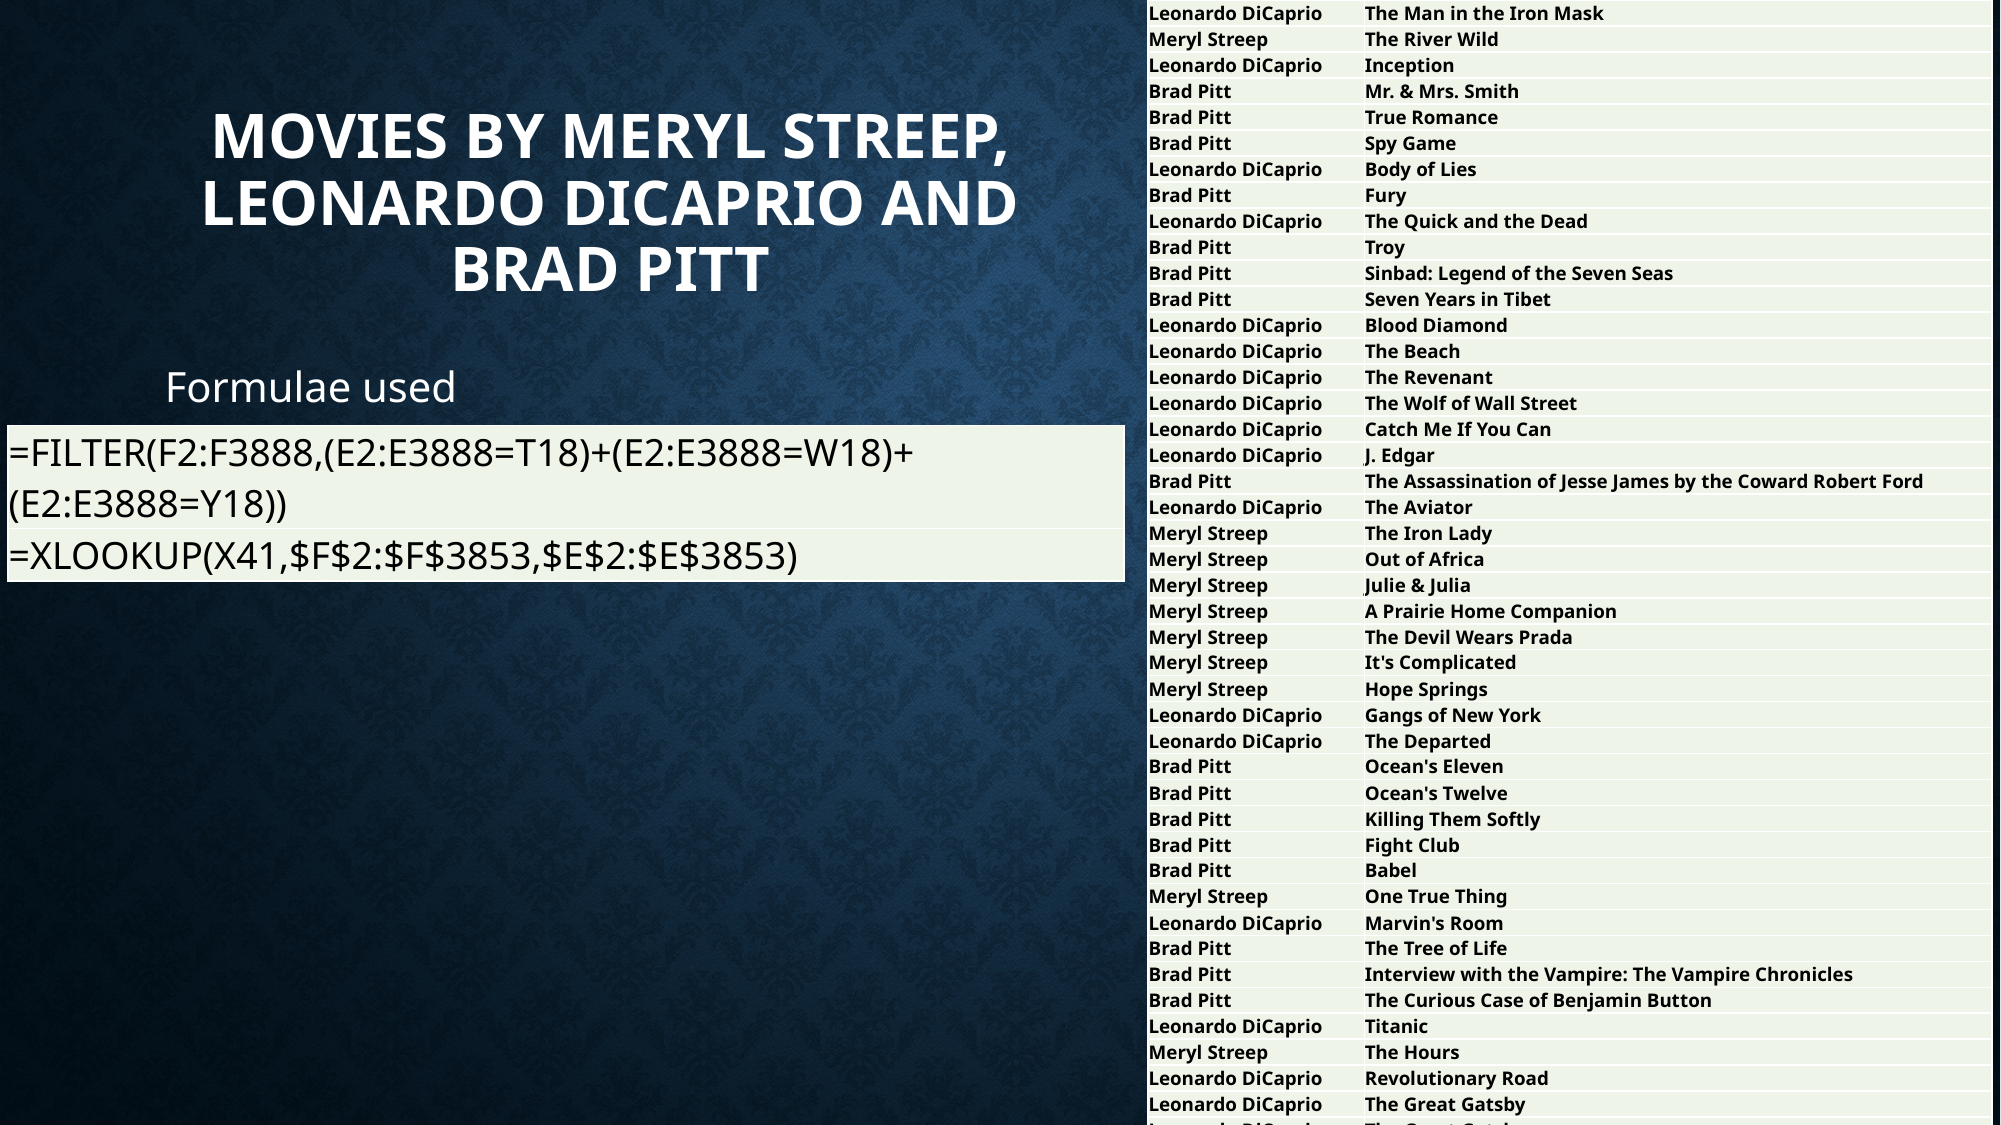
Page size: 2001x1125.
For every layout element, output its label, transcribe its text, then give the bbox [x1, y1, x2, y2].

table_cell Interview with the Vampire: The Vampire Chronicles [1365, 962, 1991, 987]
table_header The Man in the Iron Mask [1365, 1, 1991, 25]
table_cell Brad Pitt [1149, 962, 1364, 987]
table_cell Spy Game [1365, 131, 1991, 155]
table_cell Brad Pitt [1149, 780, 1364, 805]
table_cell Out of Africa [1365, 547, 1991, 571]
table_cell Meryl Streep [1149, 27, 1364, 51]
table_cell The Beach [1365, 339, 1991, 363]
table_header Leonardo DiCaprio [1149, 1, 1364, 25]
table_cell Gangs of New York [1365, 702, 1991, 727]
table_cell Leonardo DiCaprio [1149, 1014, 1364, 1038]
table_cell Leonardo DiCaprio [1149, 495, 1364, 519]
table_cell Leonardo DiCaprio [1149, 339, 1364, 363]
table_cell Leonardo DiCaprio [1149, 53, 1364, 77]
table_cell It's Complicated [1365, 650, 1991, 675]
table_cell Seven Years in Tibet [1365, 287, 1991, 311]
table_cell Meryl Streep [1149, 676, 1364, 701]
table_cell Babel [1365, 858, 1991, 883]
table_cell Ocean's Twelve [1365, 780, 1991, 805]
table_cell Meryl Streep [1149, 1040, 1364, 1064]
table_cell Meryl Streep [1149, 547, 1364, 571]
table_cell The Assassination of Jesse James by the Coward Robert Ford [1365, 469, 1991, 493]
table_cell Leonardo DiCaprio [1149, 443, 1364, 467]
table_cell Catch Me If You Can [1365, 417, 1991, 441]
table_cell Brad Pitt [1149, 988, 1364, 1012]
table_cell Brad Pitt [1149, 806, 1364, 831]
table_cell True Romance [1365, 105, 1991, 129]
table_cell Blood Diamond [1365, 313, 1991, 337]
table_cell The Iron Lady [1365, 521, 1991, 545]
table_cell Brad Pitt [1149, 832, 1364, 857]
table_cell Killing Them Softly [1365, 806, 1991, 831]
table_cell Brad Pitt [1149, 235, 1364, 259]
table_cell Mr. & Mrs. Smith [1365, 79, 1991, 103]
table_cell Leonardo DiCaprio [1149, 910, 1364, 935]
table_cell The Devil Wears Prada [1365, 625, 1991, 649]
table_cell Fight Club [1365, 832, 1991, 857]
table_cell One True Thing [1365, 884, 1991, 909]
table_cell Brad Pitt [1149, 79, 1364, 103]
table_cell The Great Gatsby [1365, 1118, 1991, 1125]
title Movies by meryl streep, Leonardo DiCaprio and Brad Pitt [149, 96, 1071, 315]
table_cell The Hours [1365, 1040, 1991, 1064]
table_cell Troy [1365, 235, 1991, 259]
table_cell The Aviator [1365, 495, 1991, 519]
table_cell Brad Pitt [1149, 287, 1364, 311]
table_cell Brad Pitt [1149, 261, 1364, 285]
table_cell Meryl Streep [1149, 650, 1364, 675]
table_cell Leonardo DiCaprio [1149, 1092, 1364, 1116]
table_cell Fury [1365, 183, 1991, 207]
table_cell Meryl Streep [1149, 573, 1364, 597]
table_cell Leonardo DiCaprio [1149, 391, 1364, 415]
table_cell Marvin's Room [1365, 910, 1991, 935]
table_cell Brad Pitt [1149, 183, 1364, 207]
table_cell Brad Pitt [1149, 105, 1364, 129]
table_cell The Wolf of Wall Street [1365, 391, 1991, 415]
table_cell Leonardo DiCaprio [1149, 1118, 1364, 1125]
table_cell Meryl Streep [1149, 599, 1364, 623]
table_cell The Revenant [1365, 365, 1991, 389]
table_header =FILTER(F2:F3888,(E2:E3888=T18)+(E2:E3888=W18)+(E2:E3888=Y18)) [9, 426, 1123, 528]
list Formulae used [149, 343, 1097, 425]
table_cell Leonardo DiCaprio [1149, 728, 1364, 753]
table_cell Brad Pitt [1149, 936, 1364, 961]
table_cell =XLOOKUP(X41,$F$2:$F$3853,$E$2:$E$3853) [9, 529, 1123, 580]
table_cell Brad Pitt [1149, 858, 1364, 883]
table_cell Leonardo DiCaprio [1149, 313, 1364, 337]
table_cell Sinbad: Legend of the Seven Seas [1365, 261, 1991, 285]
table_cell Hope Springs [1365, 676, 1991, 701]
table_cell The Quick and the Dead [1365, 209, 1991, 233]
table_cell The Great Gatsby [1365, 1092, 1991, 1116]
table_cell Leonardo DiCaprio [1149, 702, 1364, 727]
table_cell Revolutionary Road [1365, 1066, 1991, 1090]
table_cell Meryl Streep [1149, 884, 1364, 909]
table_cell Leonardo DiCaprio [1149, 1066, 1364, 1090]
table_cell Julie & Julia [1365, 573, 1991, 597]
table_cell The Curious Case of Benjamin Button [1365, 988, 1991, 1012]
table_cell A Prairie Home Companion [1365, 599, 1991, 623]
table_cell Inception [1365, 53, 1991, 77]
table_cell Body of Lies [1365, 157, 1991, 181]
table_cell The River Wild [1365, 27, 1991, 51]
table_cell Brad Pitt [1149, 754, 1364, 779]
table_cell The Departed [1365, 728, 1991, 753]
table_cell Brad Pitt [1149, 469, 1364, 493]
table_cell Leonardo DiCaprio [1149, 417, 1364, 441]
table_cell Meryl Streep [1149, 521, 1364, 545]
table_cell Meryl Streep [1149, 625, 1364, 649]
table_cell Ocean's Eleven [1365, 754, 1991, 779]
list Formulae used [149, 582, 1097, 950]
table_cell Leonardo DiCaprio [1149, 365, 1364, 389]
table_cell J. Edgar [1365, 443, 1991, 467]
table_cell Leonardo DiCaprio [1149, 157, 1364, 181]
table_cell The Tree of Life [1365, 936, 1991, 961]
table_cell Leonardo DiCaprio [1149, 209, 1364, 233]
table_cell Titanic [1365, 1014, 1991, 1038]
table_cell Brad Pitt [1149, 131, 1364, 155]
